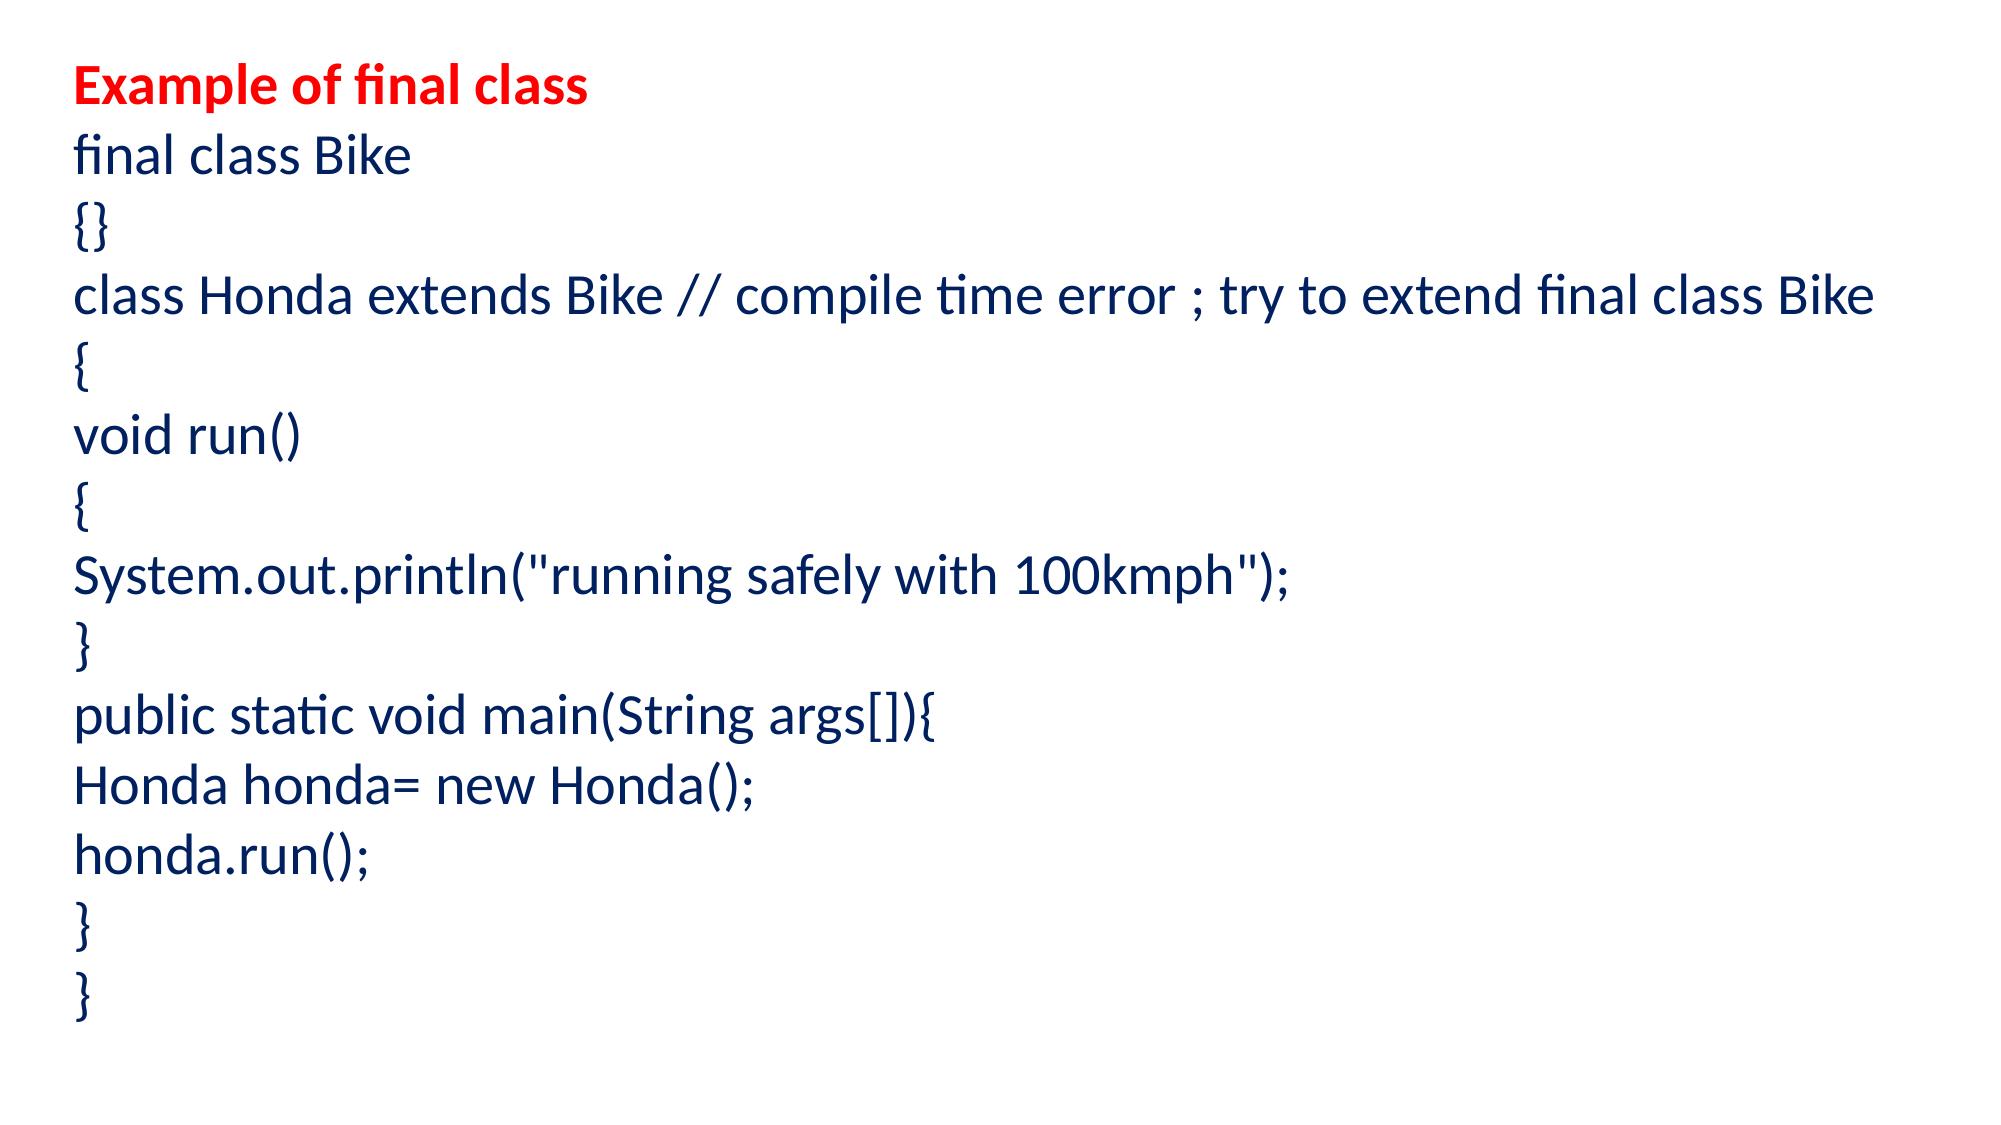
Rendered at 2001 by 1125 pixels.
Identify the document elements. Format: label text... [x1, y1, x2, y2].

text_box Example of final class final class Bike {} class Honda extends Bike // compile time error ; try to extend final class Bike { void run() { System.out.println("running safely with 100kmph"); } public static void main(String args[]){ Honda honda= new Honda(); honda.run(); } } [58, 39, 2000, 1034]
